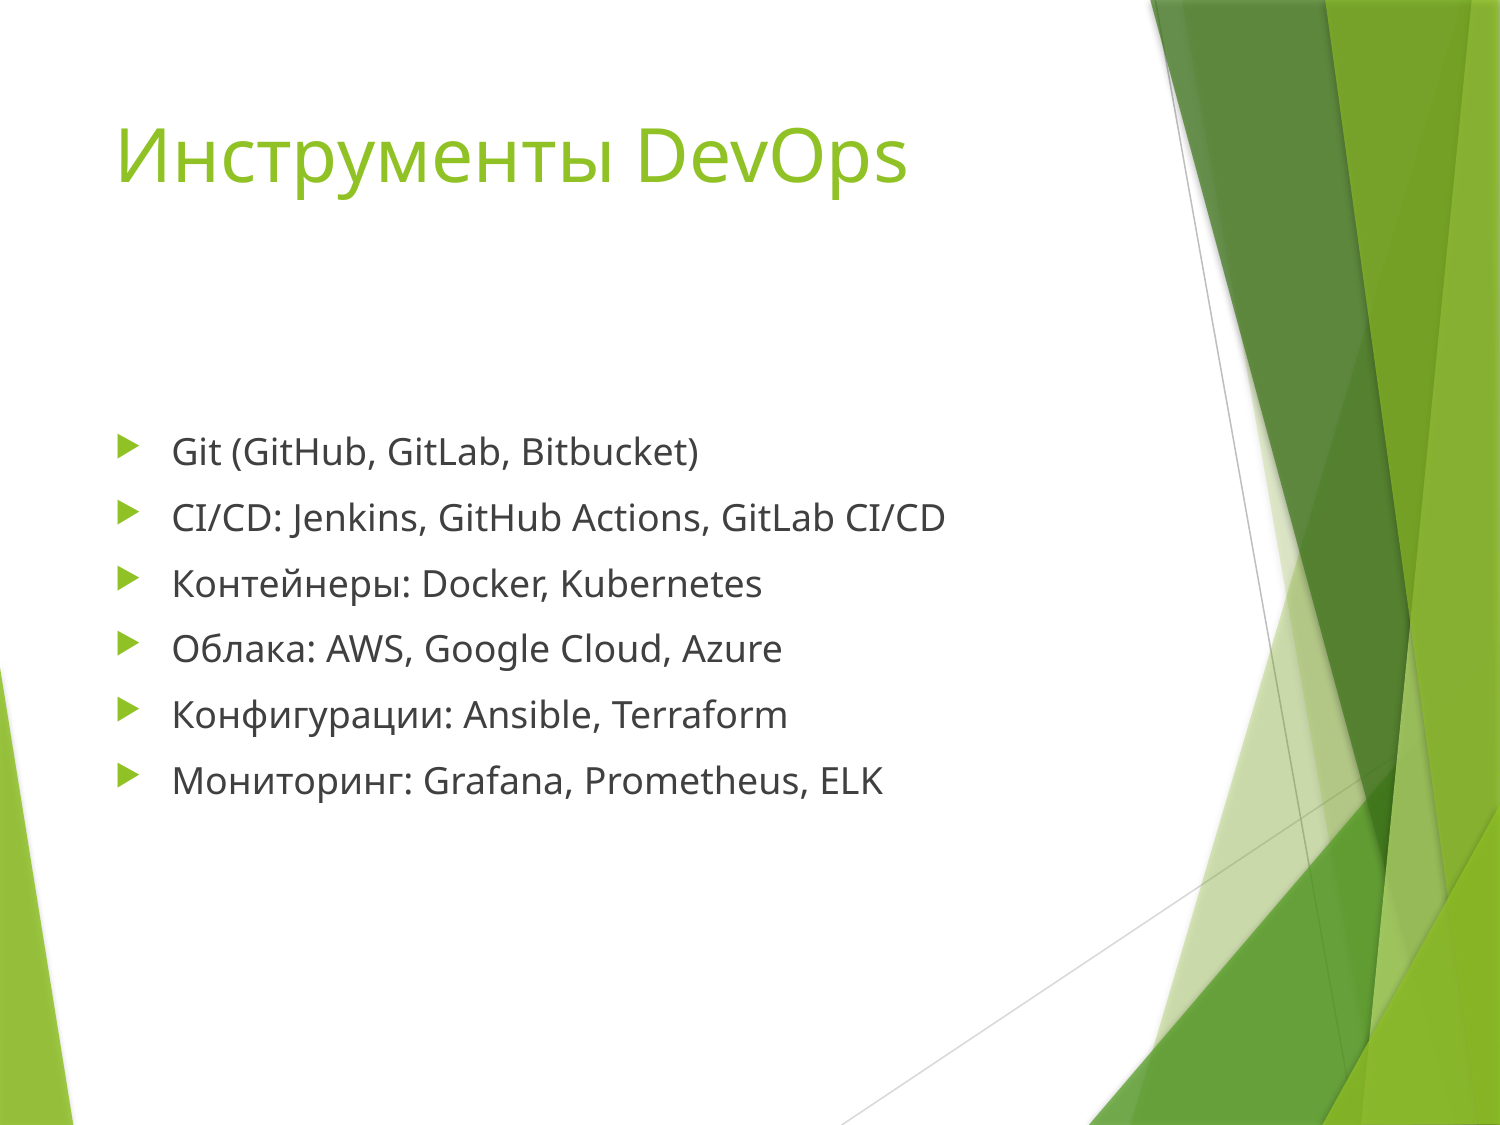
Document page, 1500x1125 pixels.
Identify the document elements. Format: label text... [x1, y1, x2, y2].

list Git (GitHub, GitLab, Bitbucket) CI/CD: Jenkins, GitHub Actions, GitLab CI/CD Контейнеры: Docker, Kubernetes Облака: AWS, Google Cloud, Azure Конфигурации: Ansible, Terraform Мониторинг: Grafana, Prometheus, ELK [99, 354, 1142, 992]
title Инструменты DevOps [99, 99, 1142, 317]
